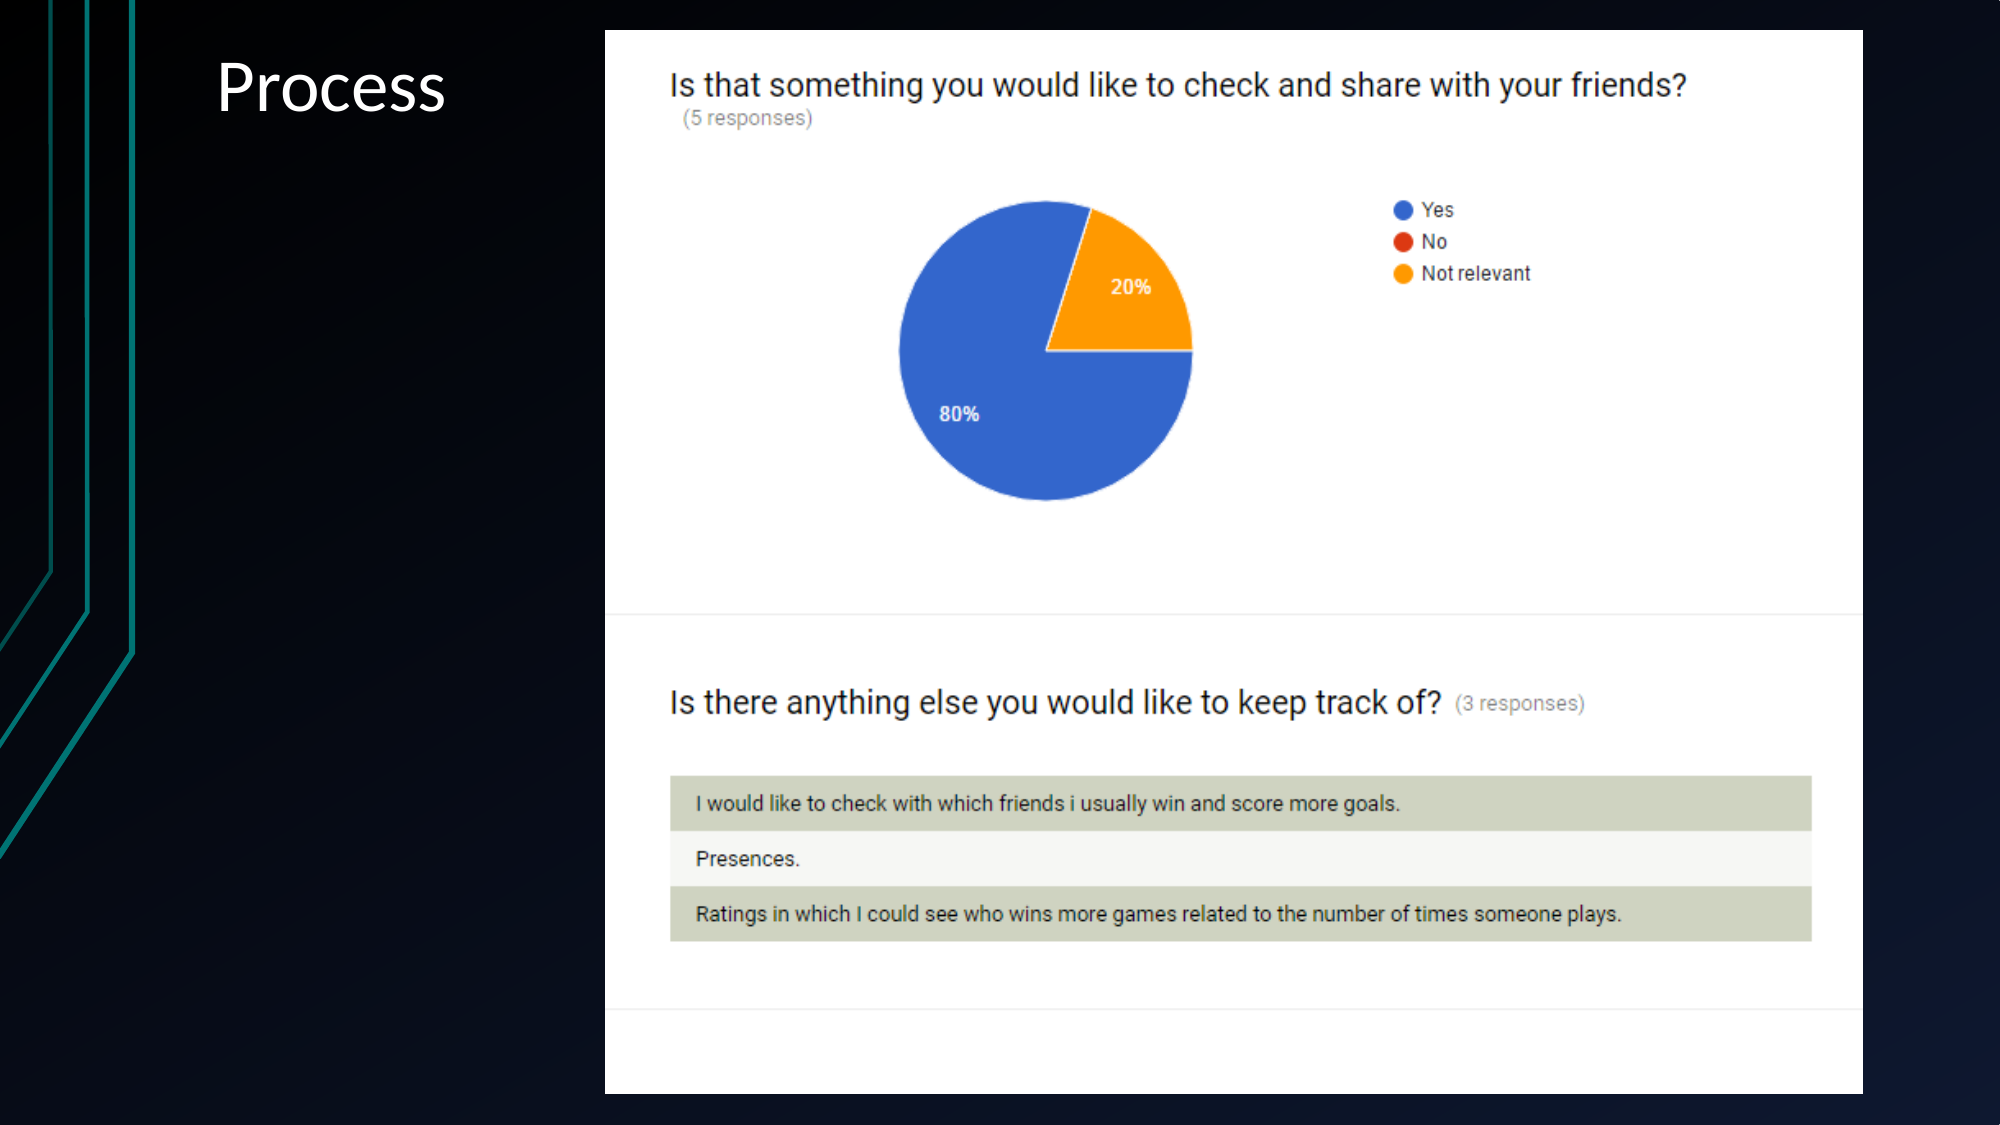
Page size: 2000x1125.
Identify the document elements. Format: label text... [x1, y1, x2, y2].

title Process [196, 0, 1896, 138]
picture [605, 30, 1863, 1095]
